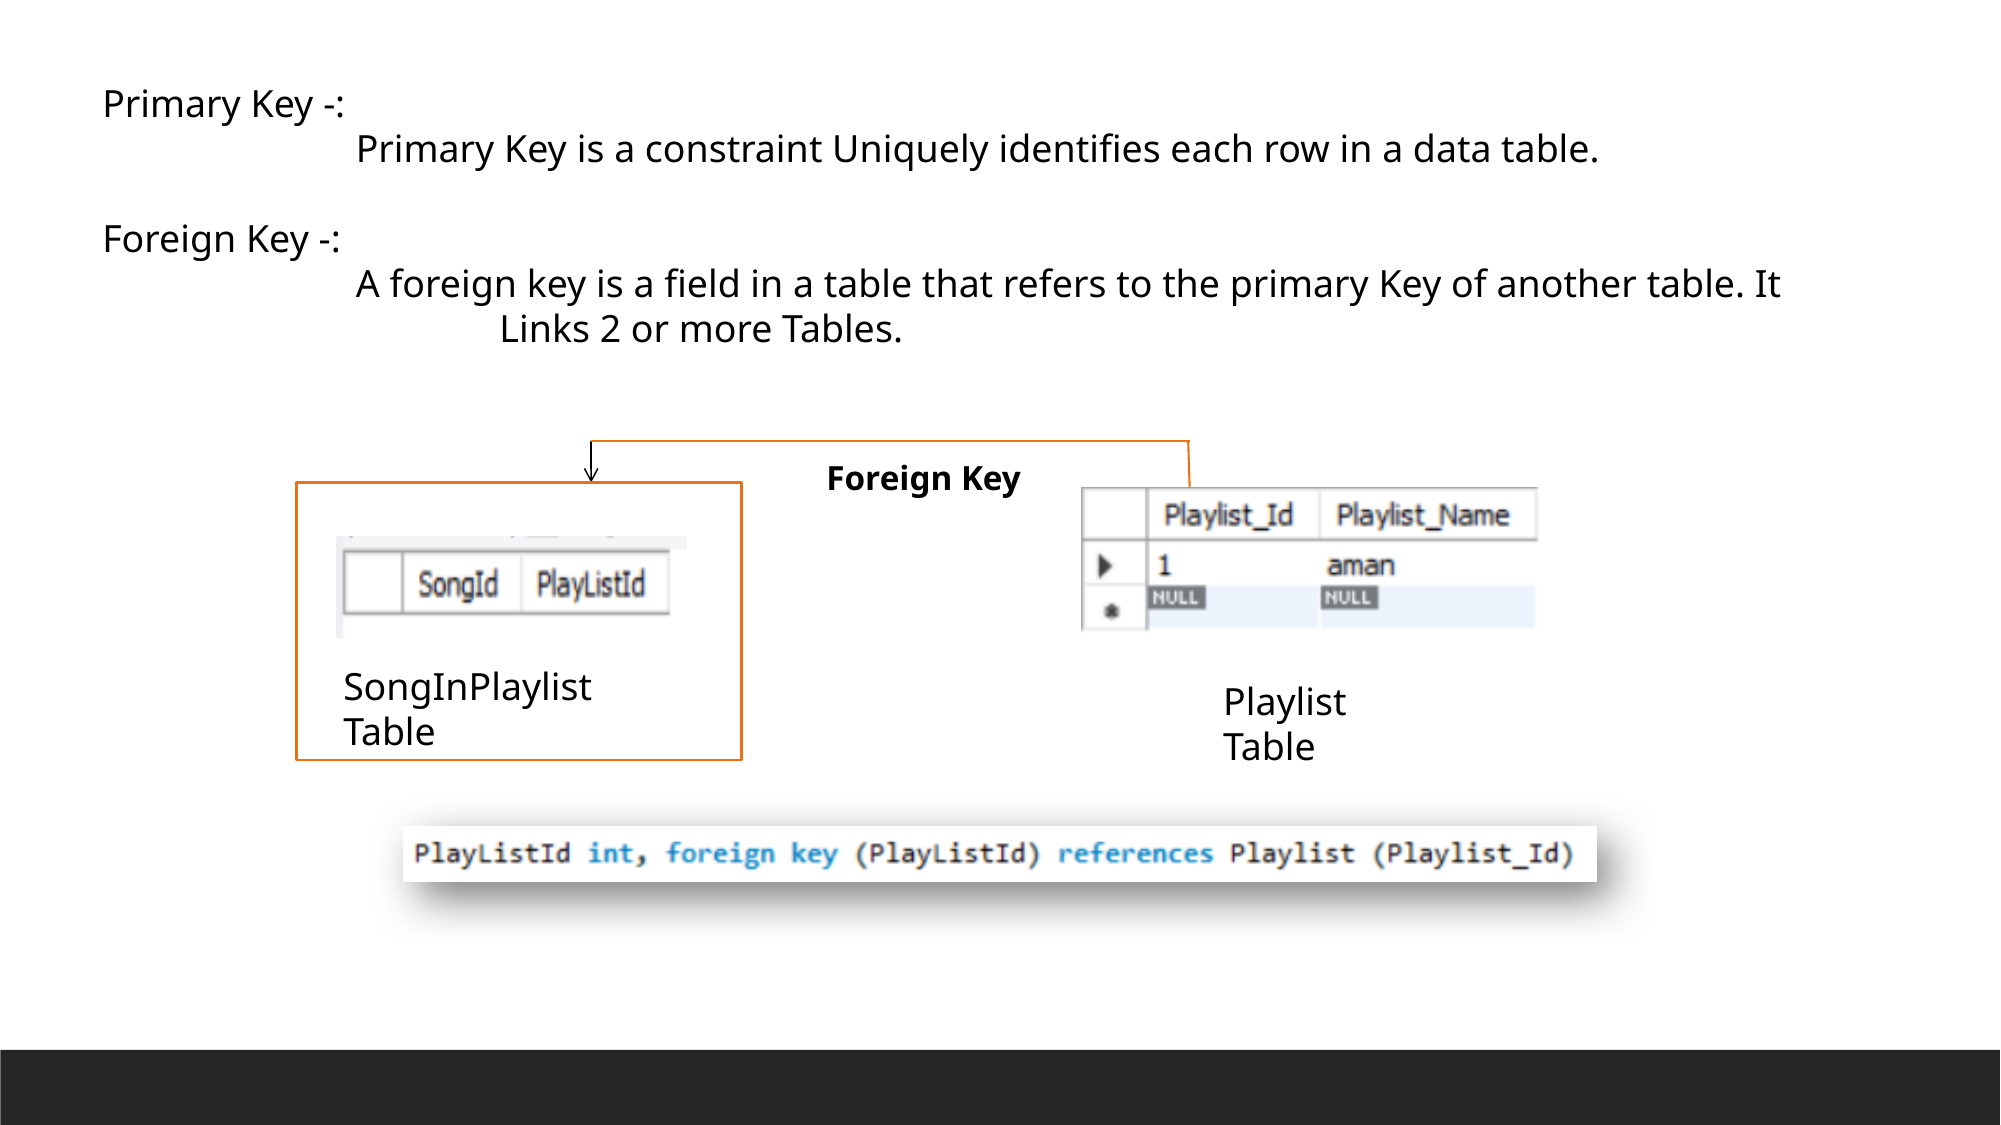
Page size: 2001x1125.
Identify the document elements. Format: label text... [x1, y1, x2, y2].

text_box Foreign Key [811, 451, 1050, 505]
picture [1081, 486, 1546, 639]
picture [336, 535, 688, 638]
picture [402, 825, 1597, 883]
text_box Primary Key -: Primary Key is a constraint Uniquely identifies each row in a data table. Foreign Key -: A foreign key is a field in a table that refers to the primary Key of another table. It Links 2 or more Tables. [87, 72, 1913, 358]
text_box [295, 481, 743, 761]
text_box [1187, 440, 1191, 488]
text_box Playlist Table [1208, 670, 1452, 776]
